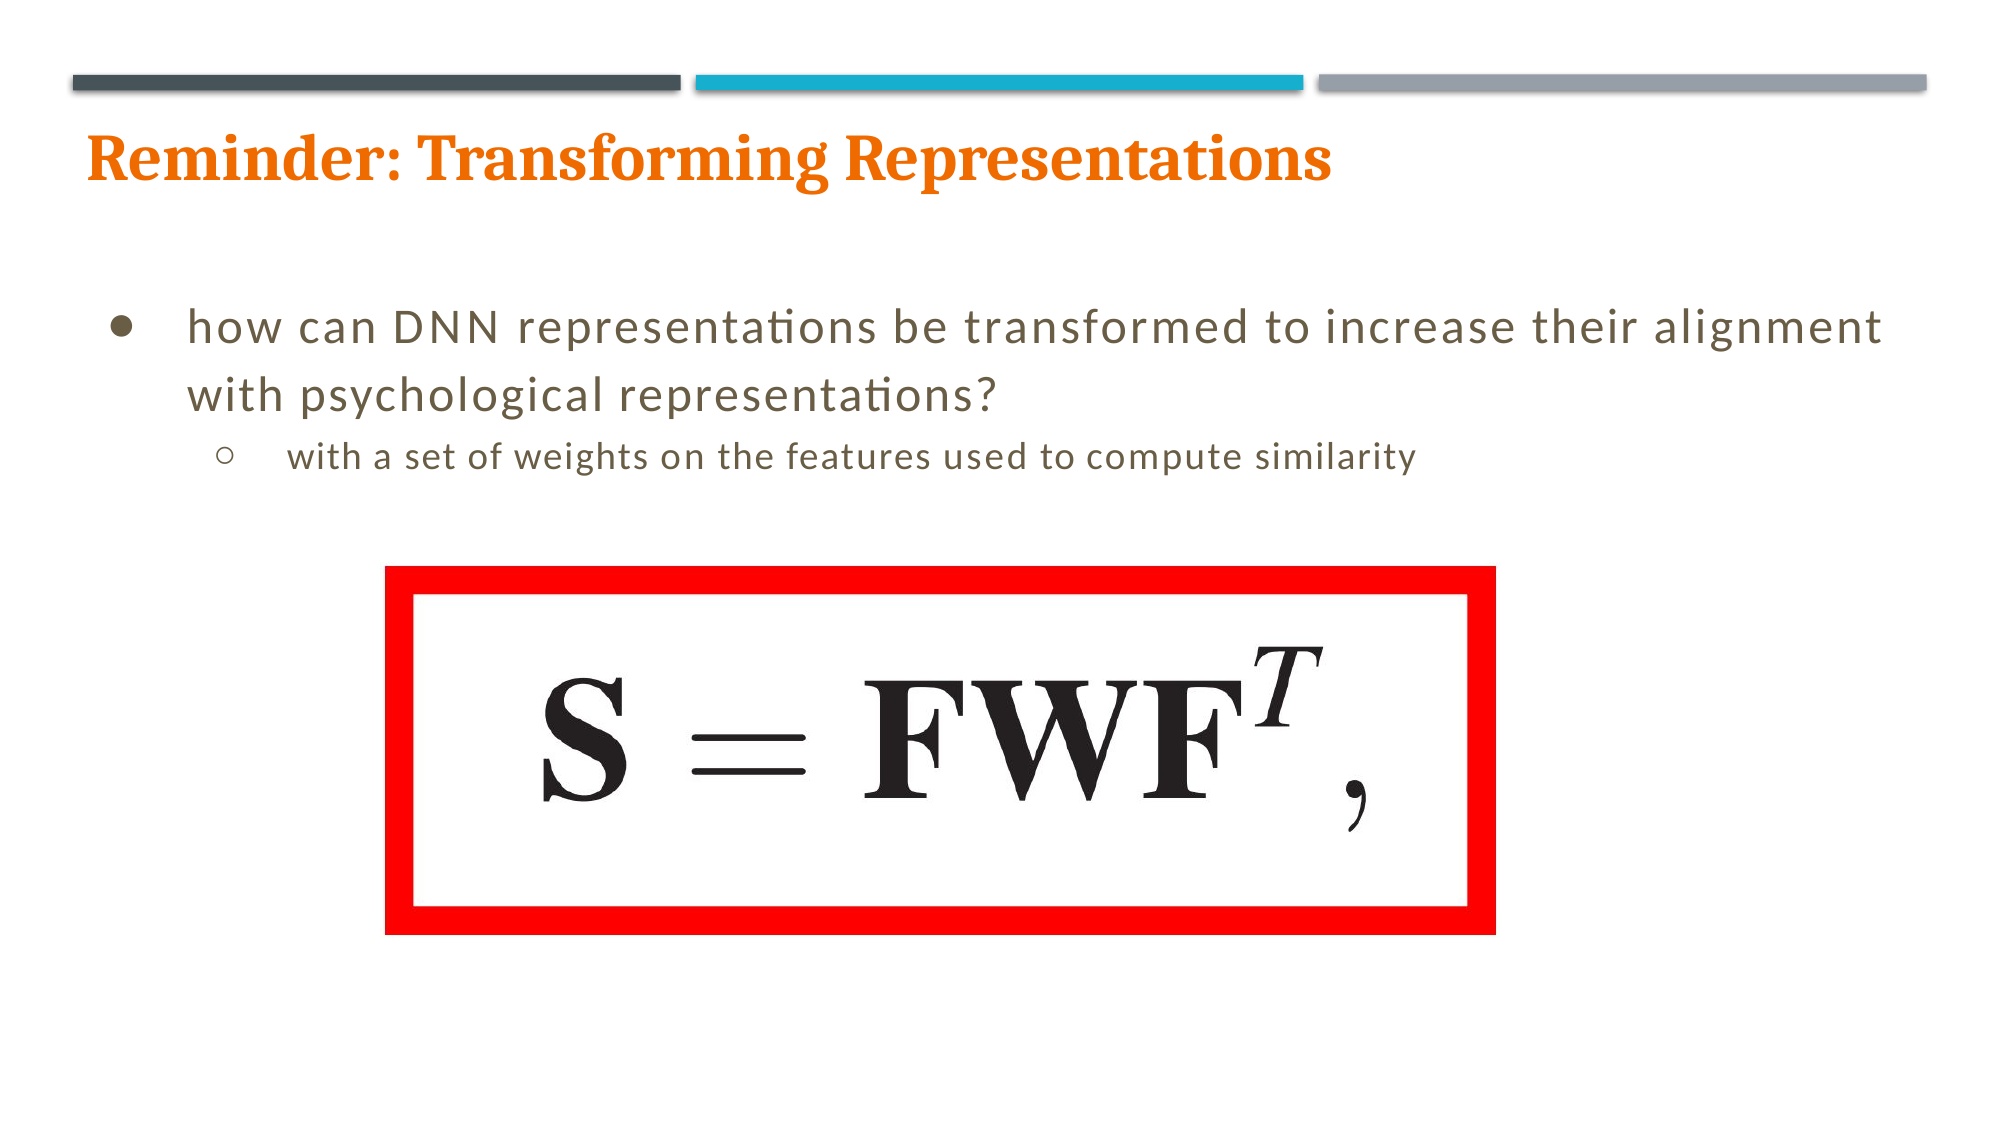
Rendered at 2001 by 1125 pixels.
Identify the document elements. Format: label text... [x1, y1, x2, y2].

text_box [380, 562, 1500, 938]
text_box Reminder: Transforming Representations [84, 110, 1824, 194]
text_box how can DNN representations be transformed to increase their alignment with psychological representations? with a set of weights on the features used to compute similarity [103, 282, 1908, 478]
